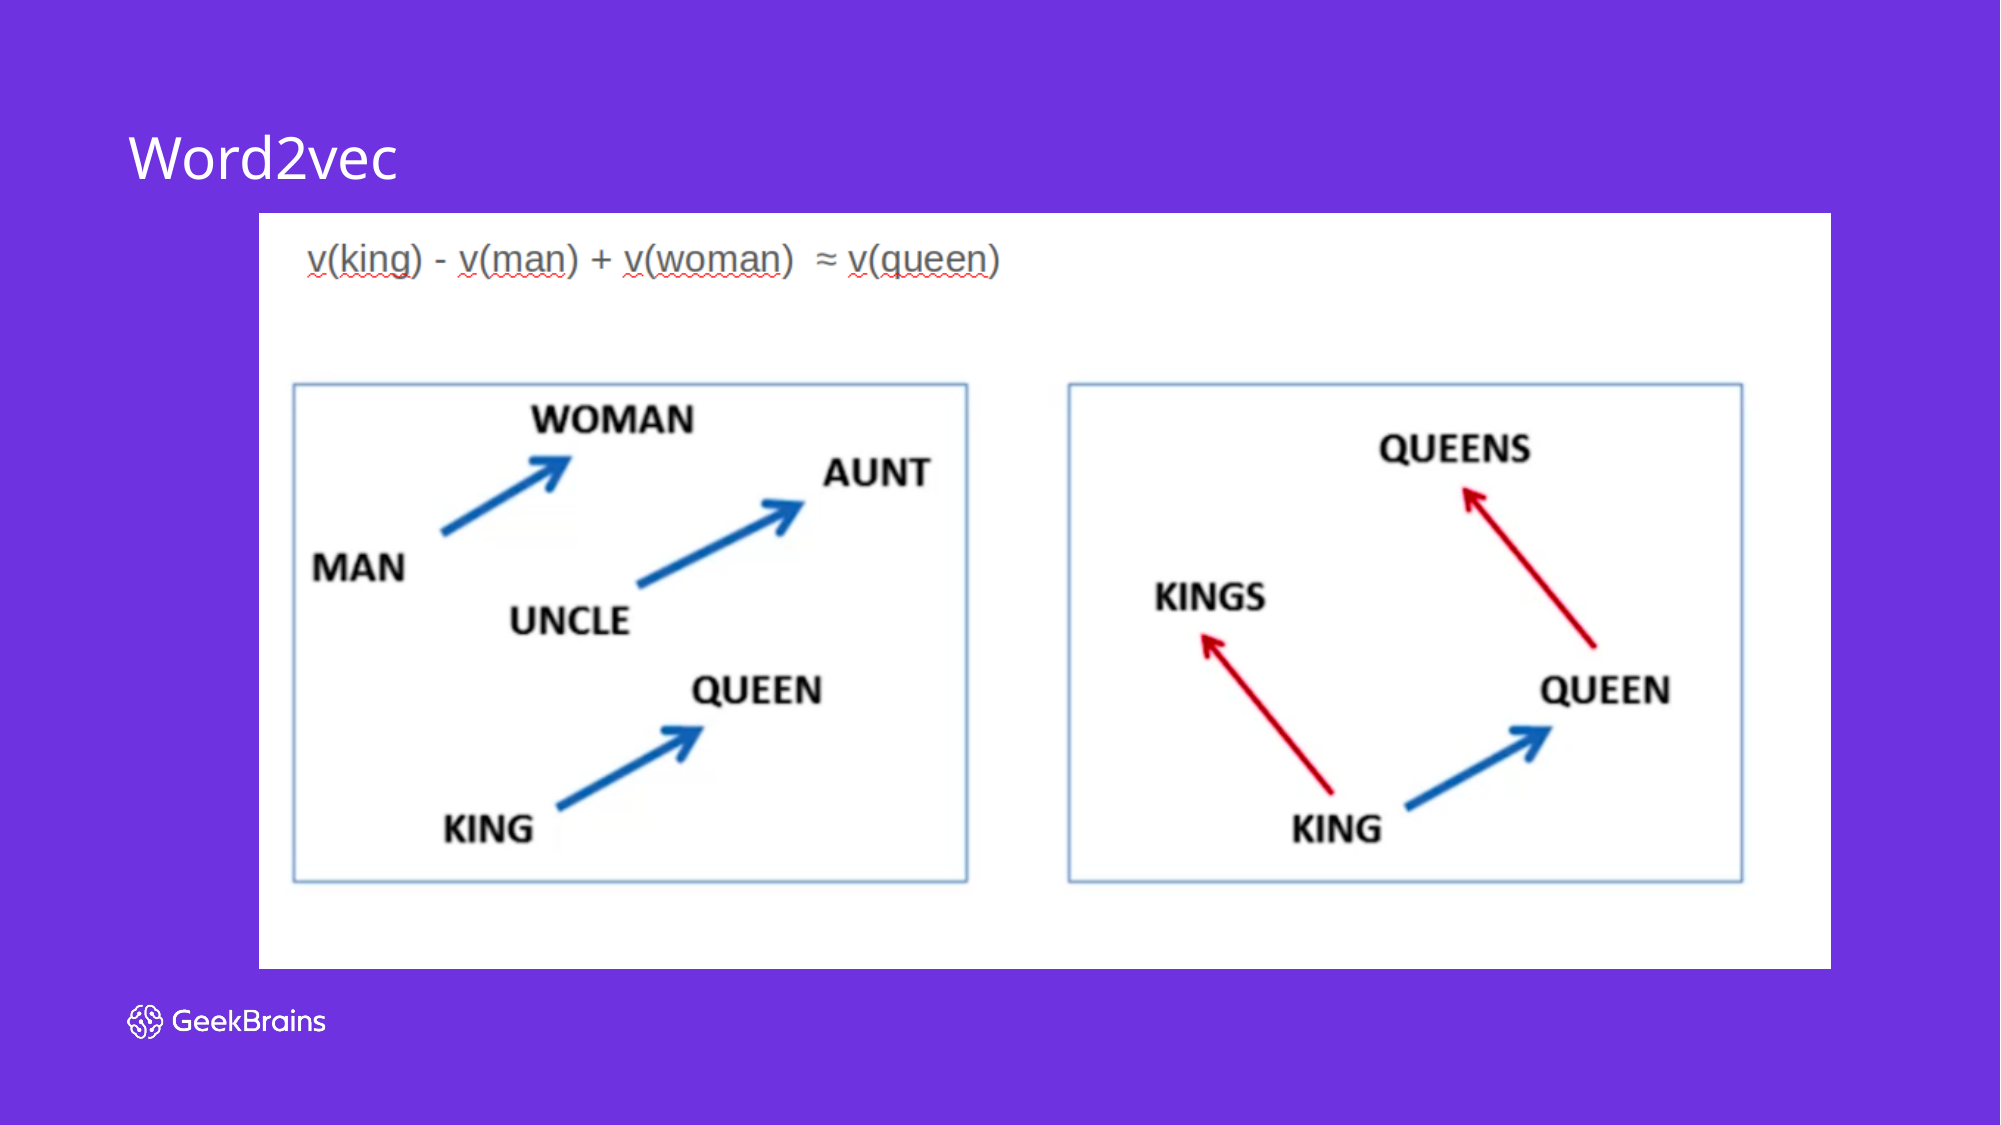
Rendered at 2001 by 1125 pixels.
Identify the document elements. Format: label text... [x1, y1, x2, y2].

text_box Word2vec [113, 113, 1882, 1002]
picture [259, 212, 1831, 969]
picture [127, 1003, 326, 1040]
